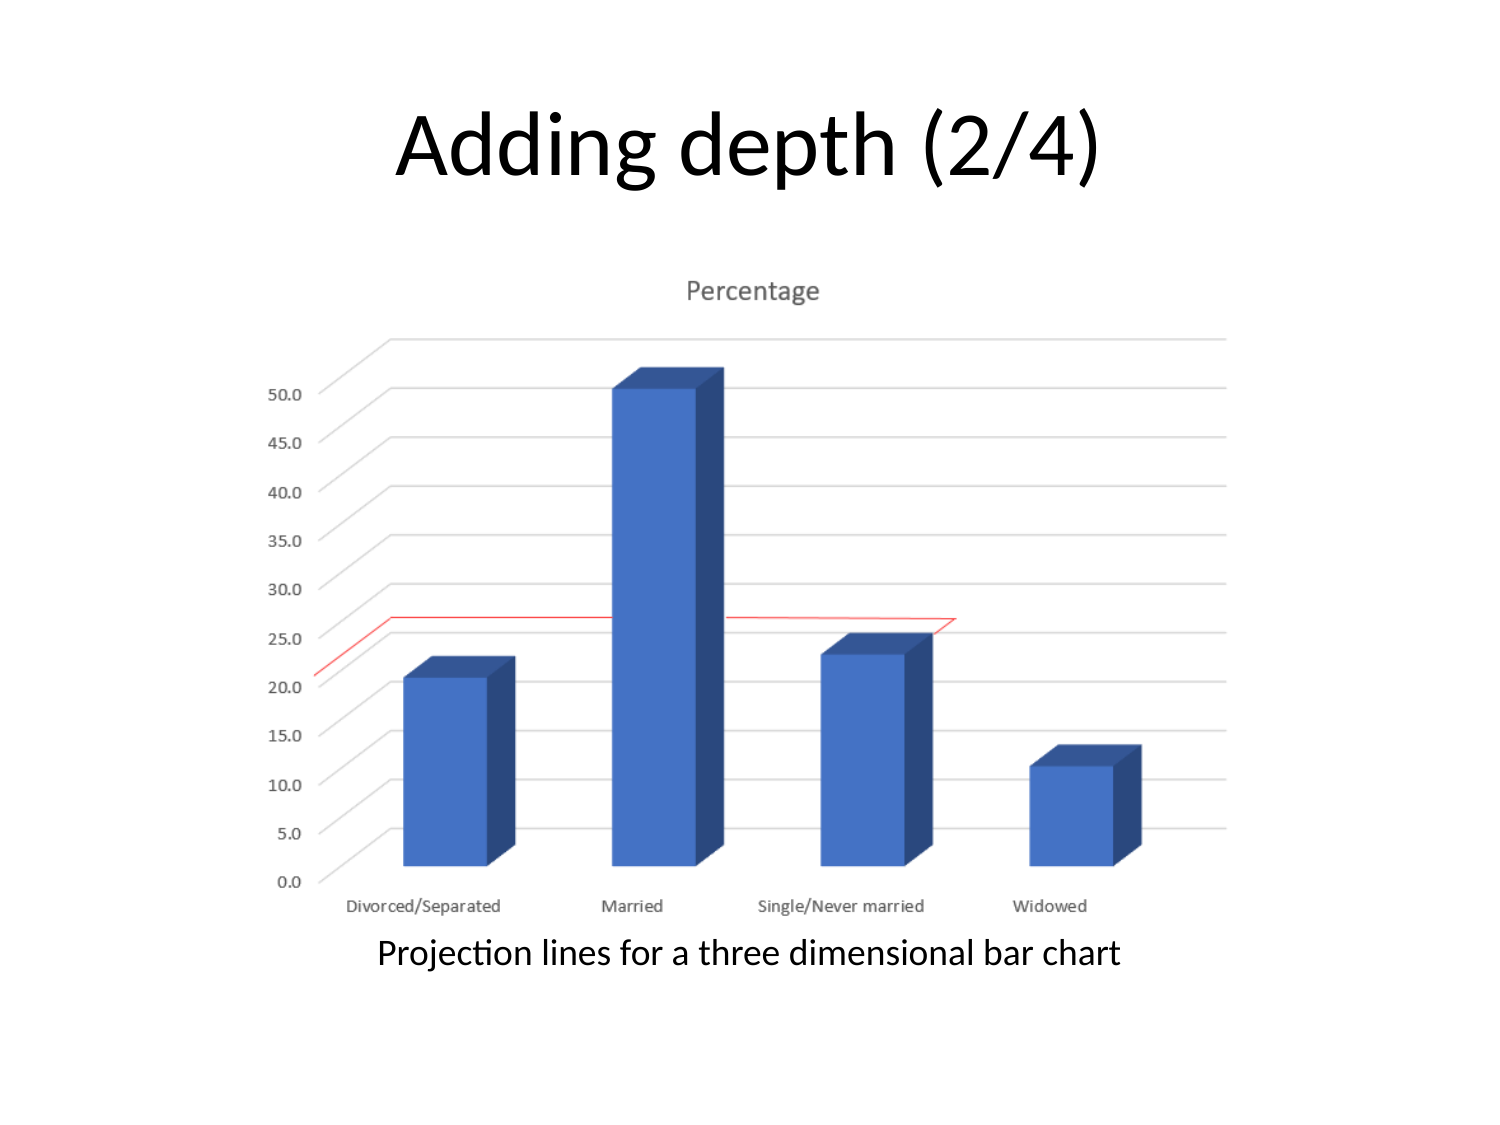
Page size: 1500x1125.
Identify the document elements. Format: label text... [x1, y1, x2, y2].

title Adding depth (2/4) [75, 45, 1425, 233]
text_box Projection lines for a three dimensional bar chart [74, 920, 1425, 1005]
picture [243, 262, 1257, 921]
